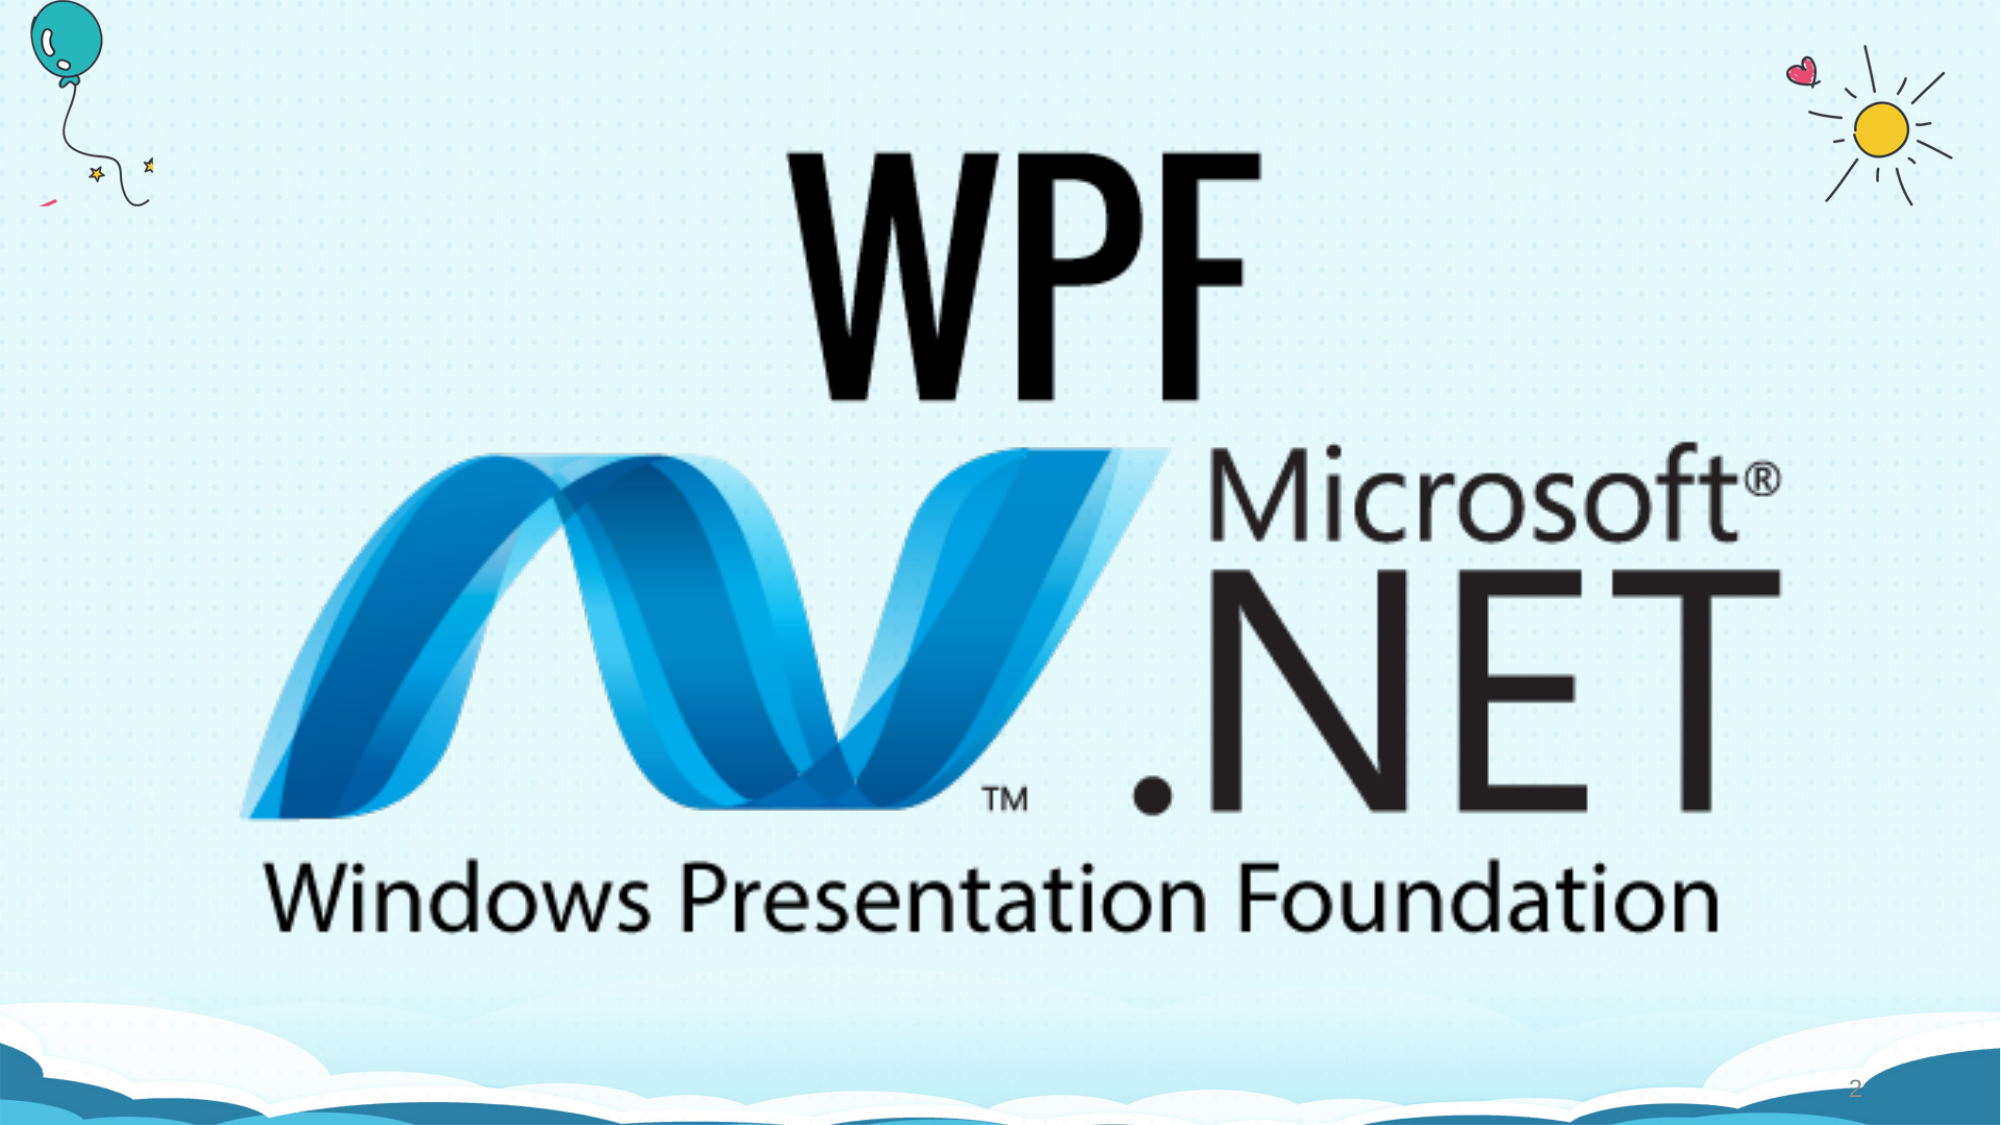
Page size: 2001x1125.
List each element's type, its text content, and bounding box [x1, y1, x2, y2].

picture [0, 0, 2001, 1125]
slide_number 2 [1820, 1042, 1863, 1103]
